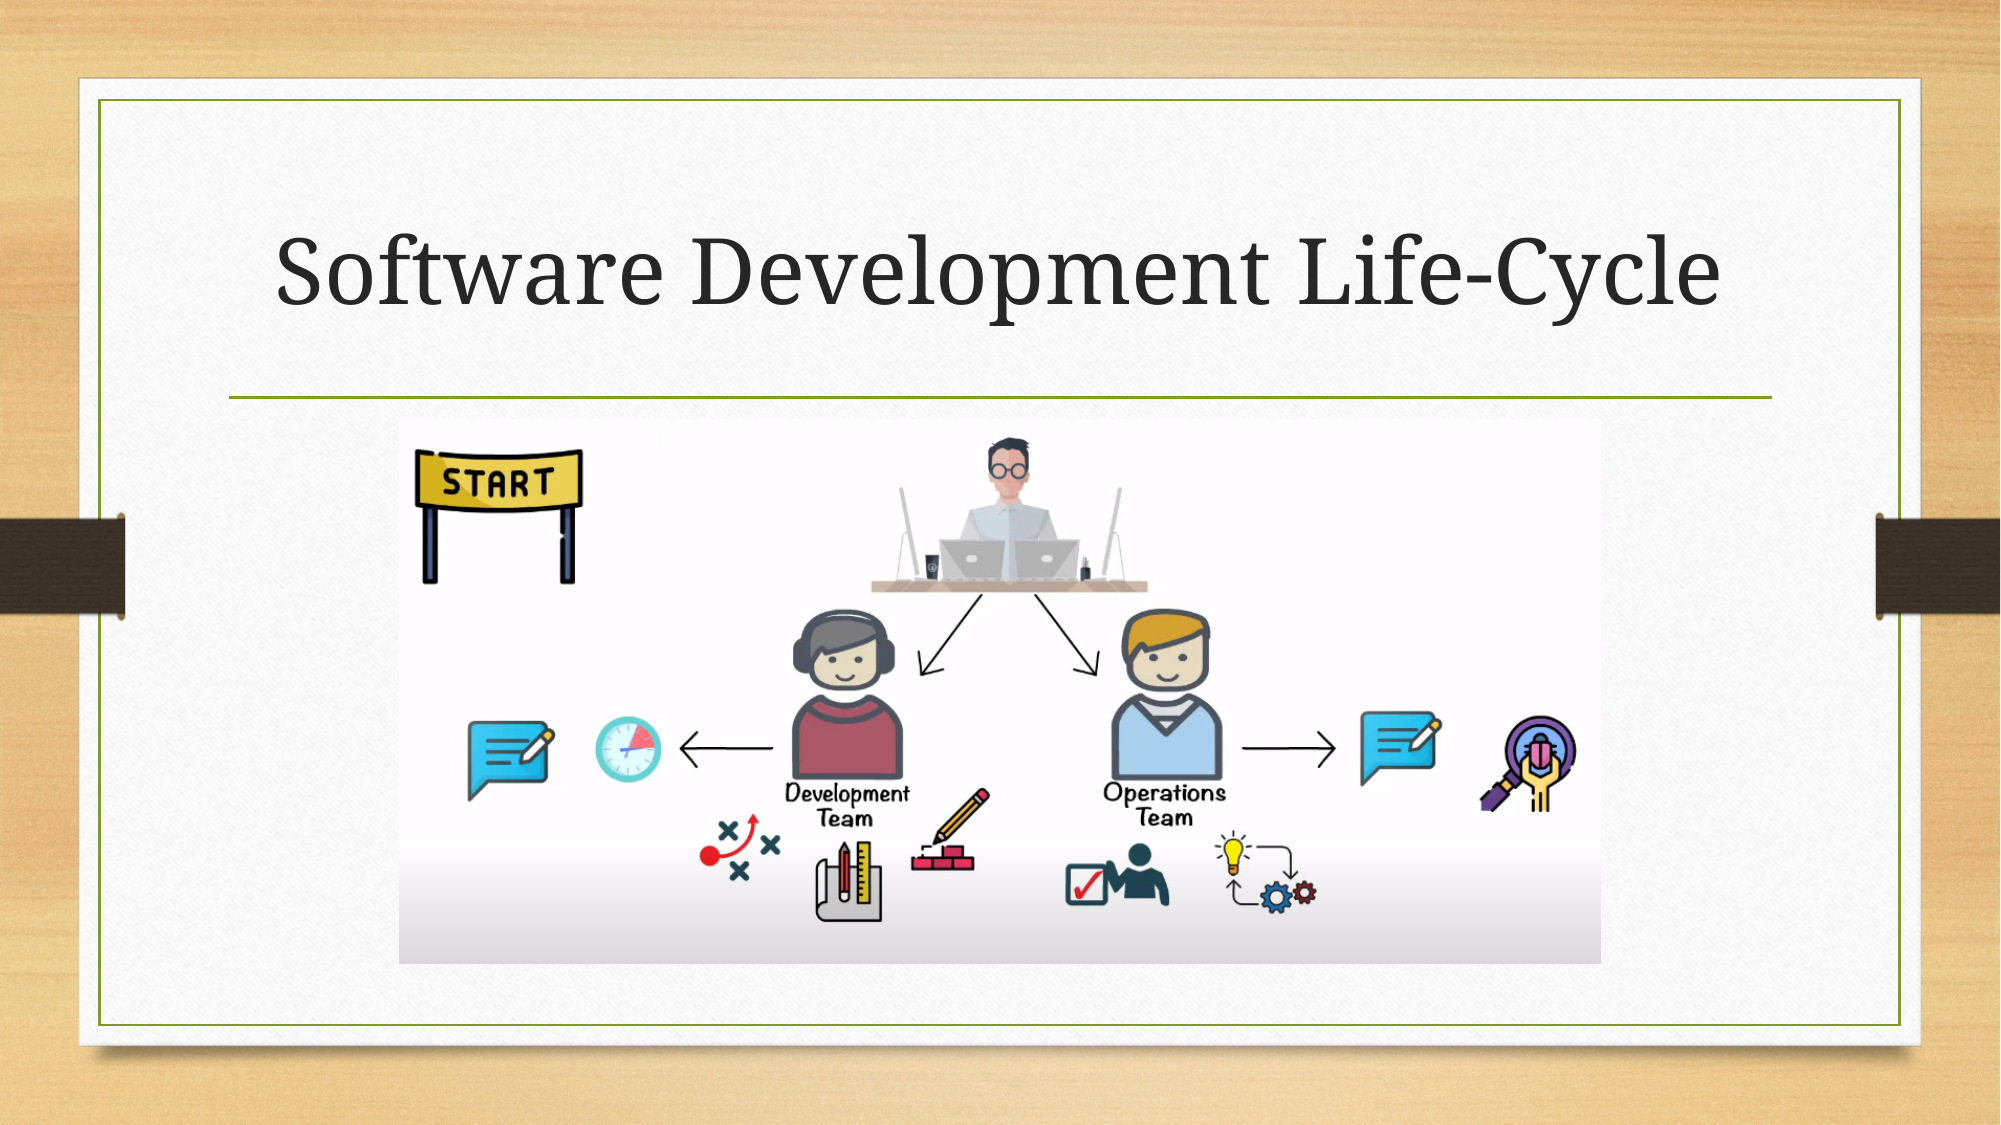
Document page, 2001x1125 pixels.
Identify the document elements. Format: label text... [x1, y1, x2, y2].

picture [0, 0, 2001, 1125]
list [399, 419, 1601, 964]
title Software Development Life-Cycle [212, 161, 1788, 375]
